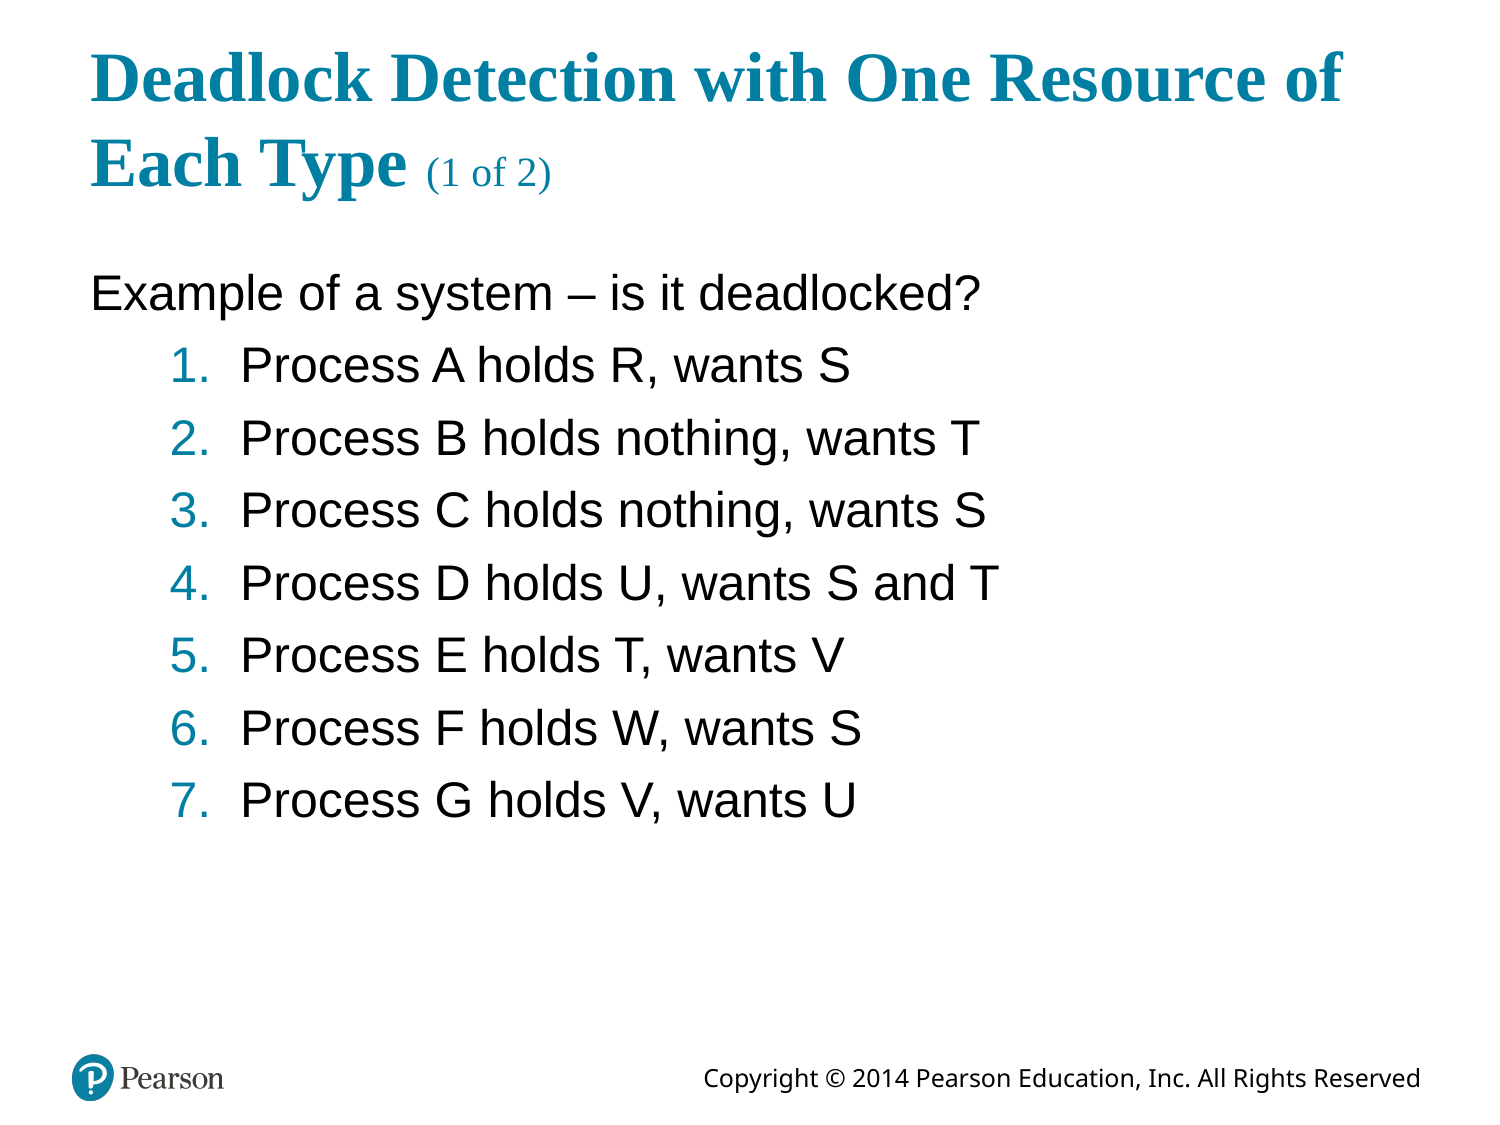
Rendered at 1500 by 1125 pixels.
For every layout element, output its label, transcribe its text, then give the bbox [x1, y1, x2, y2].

picture [80, 1063, 106, 1088]
picture [72, 1054, 88, 1070]
list Example of a system – is it deadlocked? Process A holds R, wants S Process B holds nothing, wants T Process C holds nothing, wants S Process D holds U, wants S and T Process E holds T, wants V Process F holds W, wants S Process G holds V, wants U [75, 245, 1425, 1054]
picture [72, 1087, 83, 1101]
picture [98, 1054, 224, 1101]
title Deadlock Detection with One Resource of Each Type (1 of 2) [75, 35, 1425, 216]
